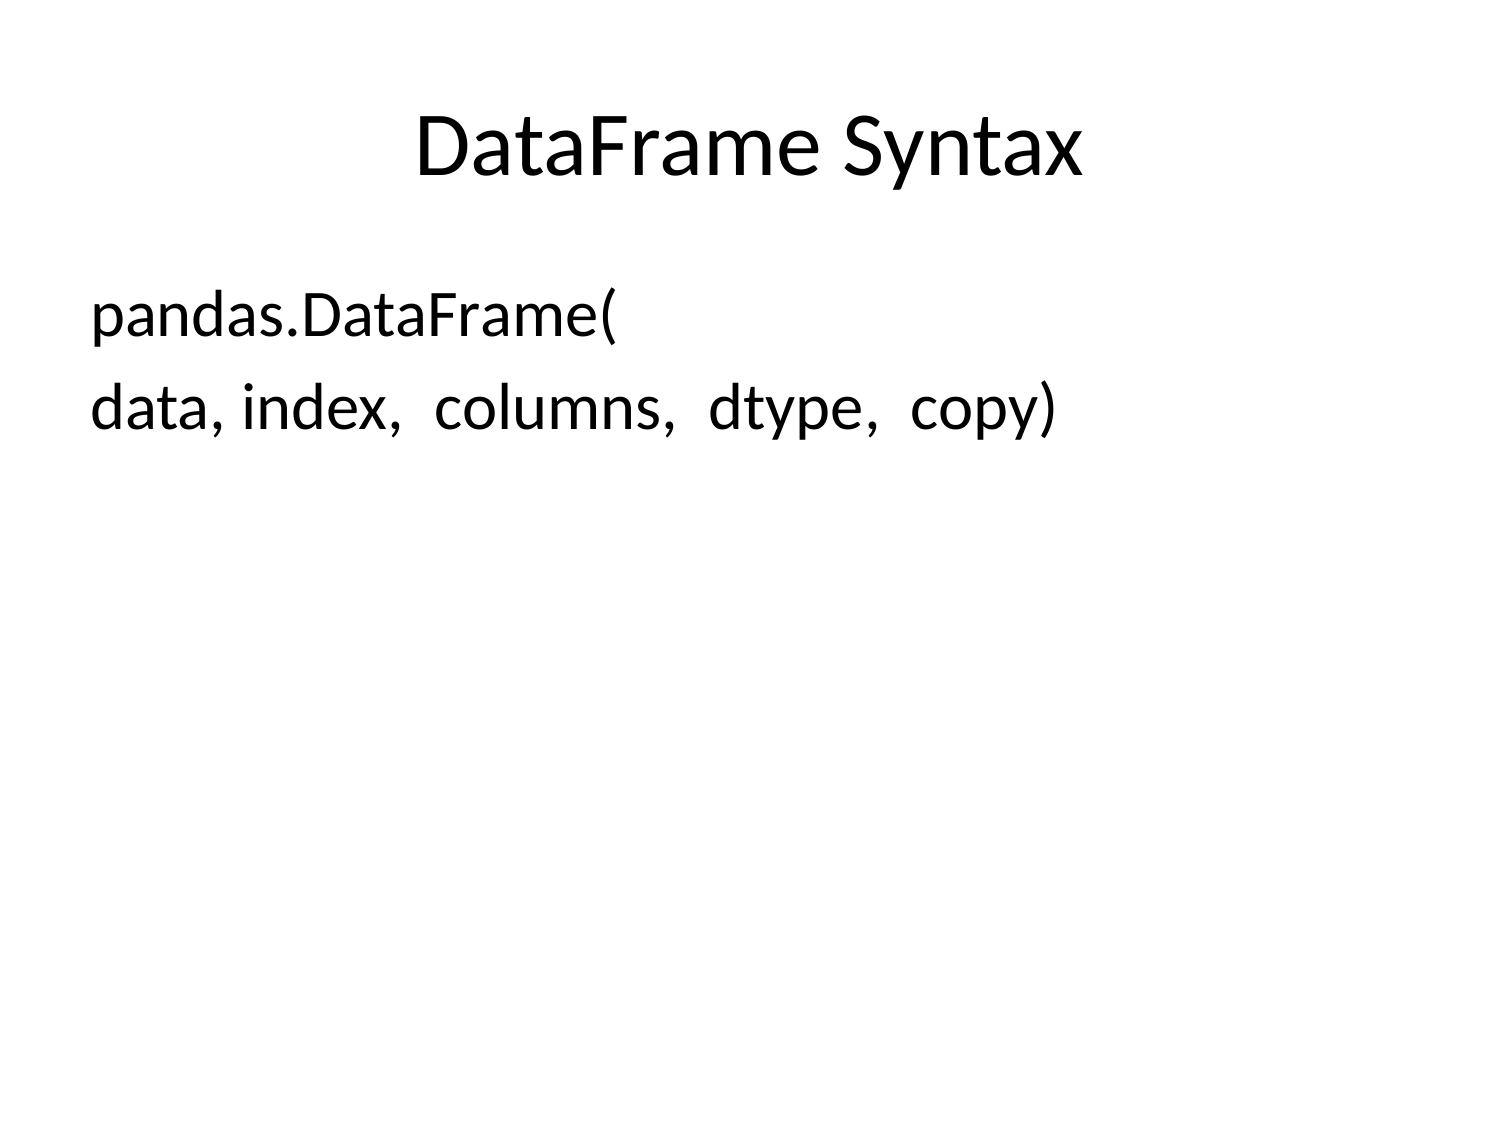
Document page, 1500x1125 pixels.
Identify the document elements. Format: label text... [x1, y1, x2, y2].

title DataFrame Syntax [75, 45, 1425, 233]
list pandas.DataFrame( data, index, columns, dtype, copy) [75, 262, 1425, 1005]
